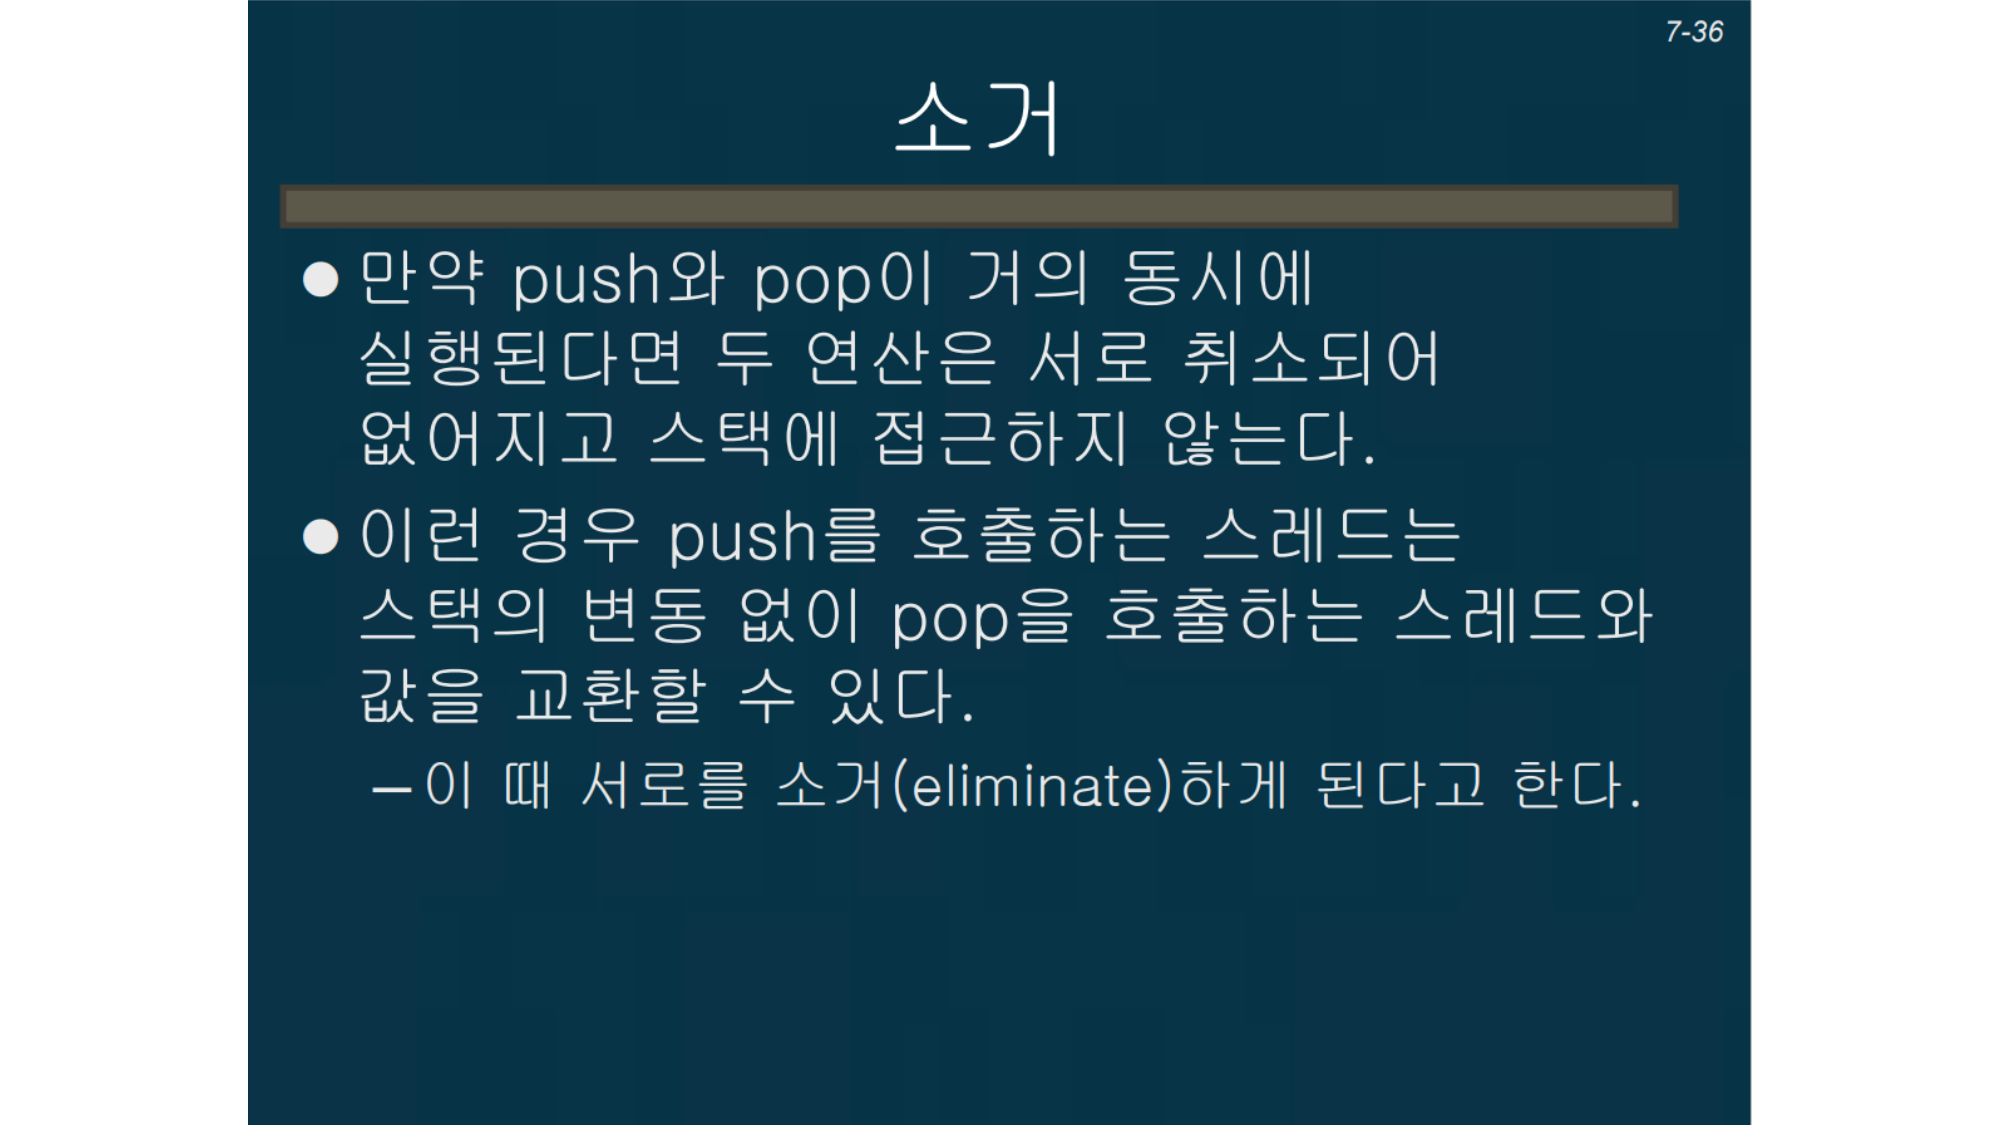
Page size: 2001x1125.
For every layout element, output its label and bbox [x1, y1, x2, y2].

picture [247, 0, 1752, 1125]
